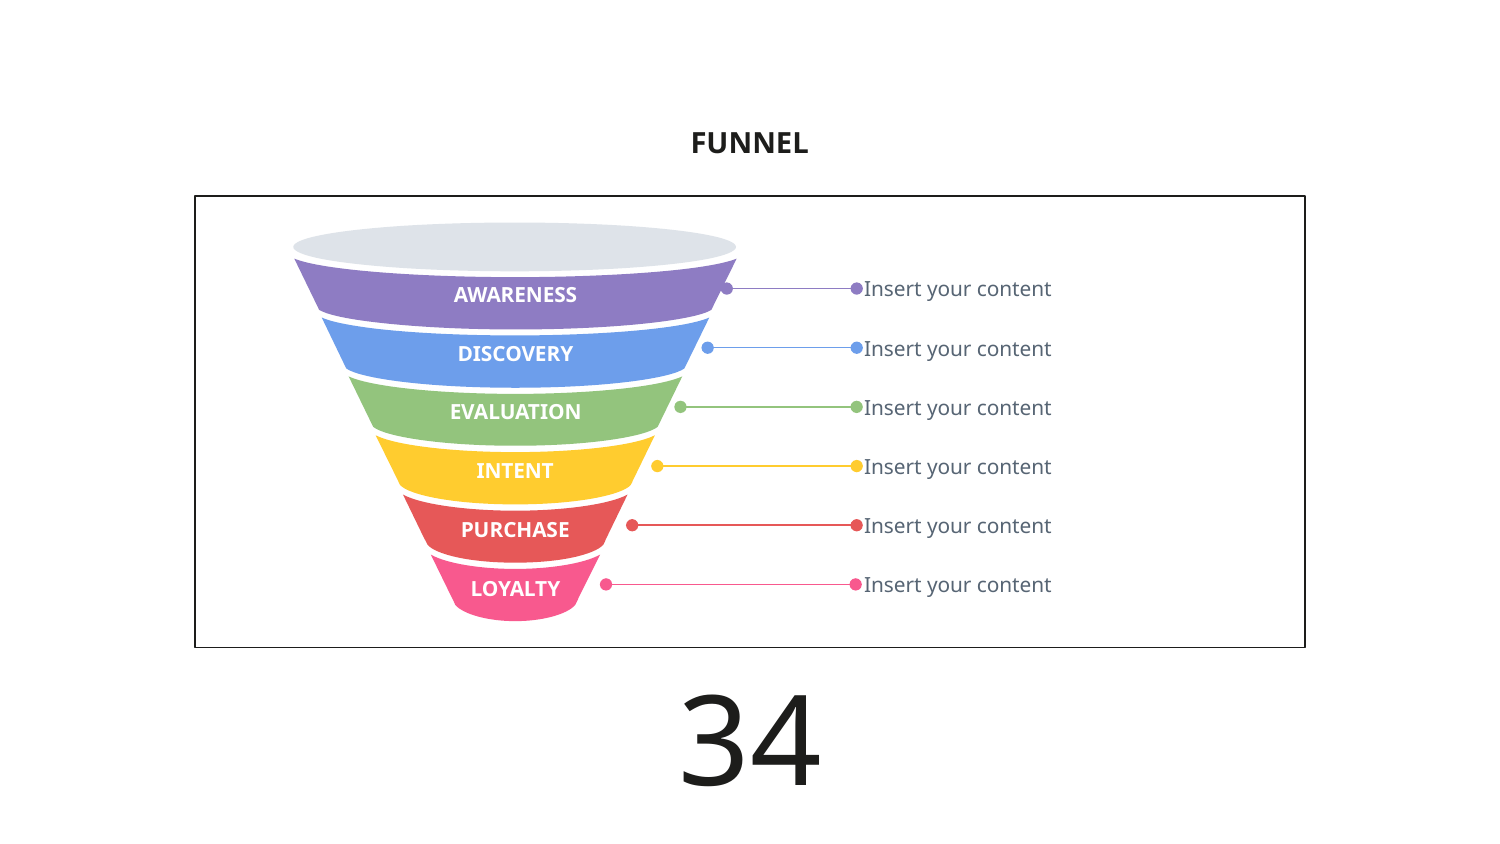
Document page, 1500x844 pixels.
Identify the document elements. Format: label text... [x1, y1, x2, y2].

title FUNNEL [194, 33, 1306, 175]
text_box Insert your content [864, 504, 1207, 547]
text_box Insert your content [864, 444, 1207, 488]
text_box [292, 222, 737, 622]
slide_number 34 [194, 647, 1306, 844]
text_box Insert your content [864, 267, 1207, 310]
text_box Insert your content [864, 326, 1207, 369]
text_box Insert your content [864, 385, 1207, 429]
text_box Insert your content [864, 563, 1207, 606]
